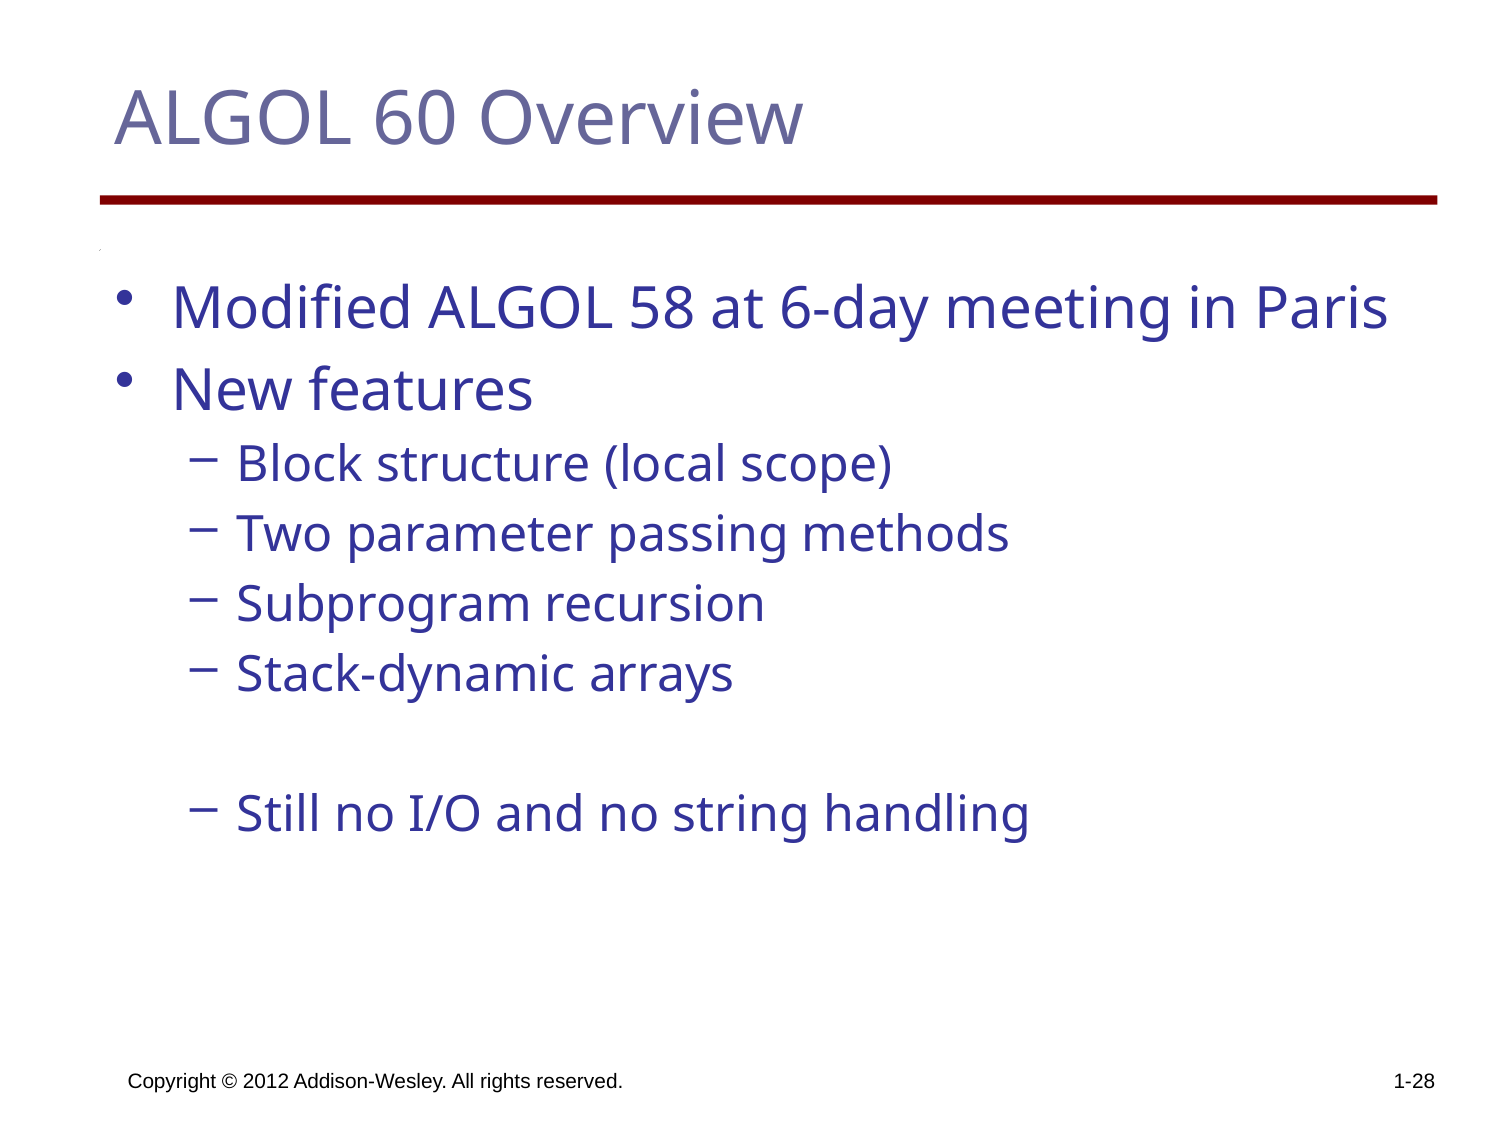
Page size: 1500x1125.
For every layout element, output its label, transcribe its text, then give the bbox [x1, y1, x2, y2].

title ALGOL 60 Overview [99, 62, 1438, 250]
footer Copyright © 2012 Addison-Wesley. All rights reserved. [112, 1024, 801, 1101]
list Modified ALGOL 58 at 6-day meeting in Paris New features Block structure (local scope) Two parameter passing methods Subprogram recursion Stack-dynamic arrays Still no I/O and no string handling [99, 262, 1438, 1013]
slide_number 1-28 [1137, 1024, 1451, 1101]
